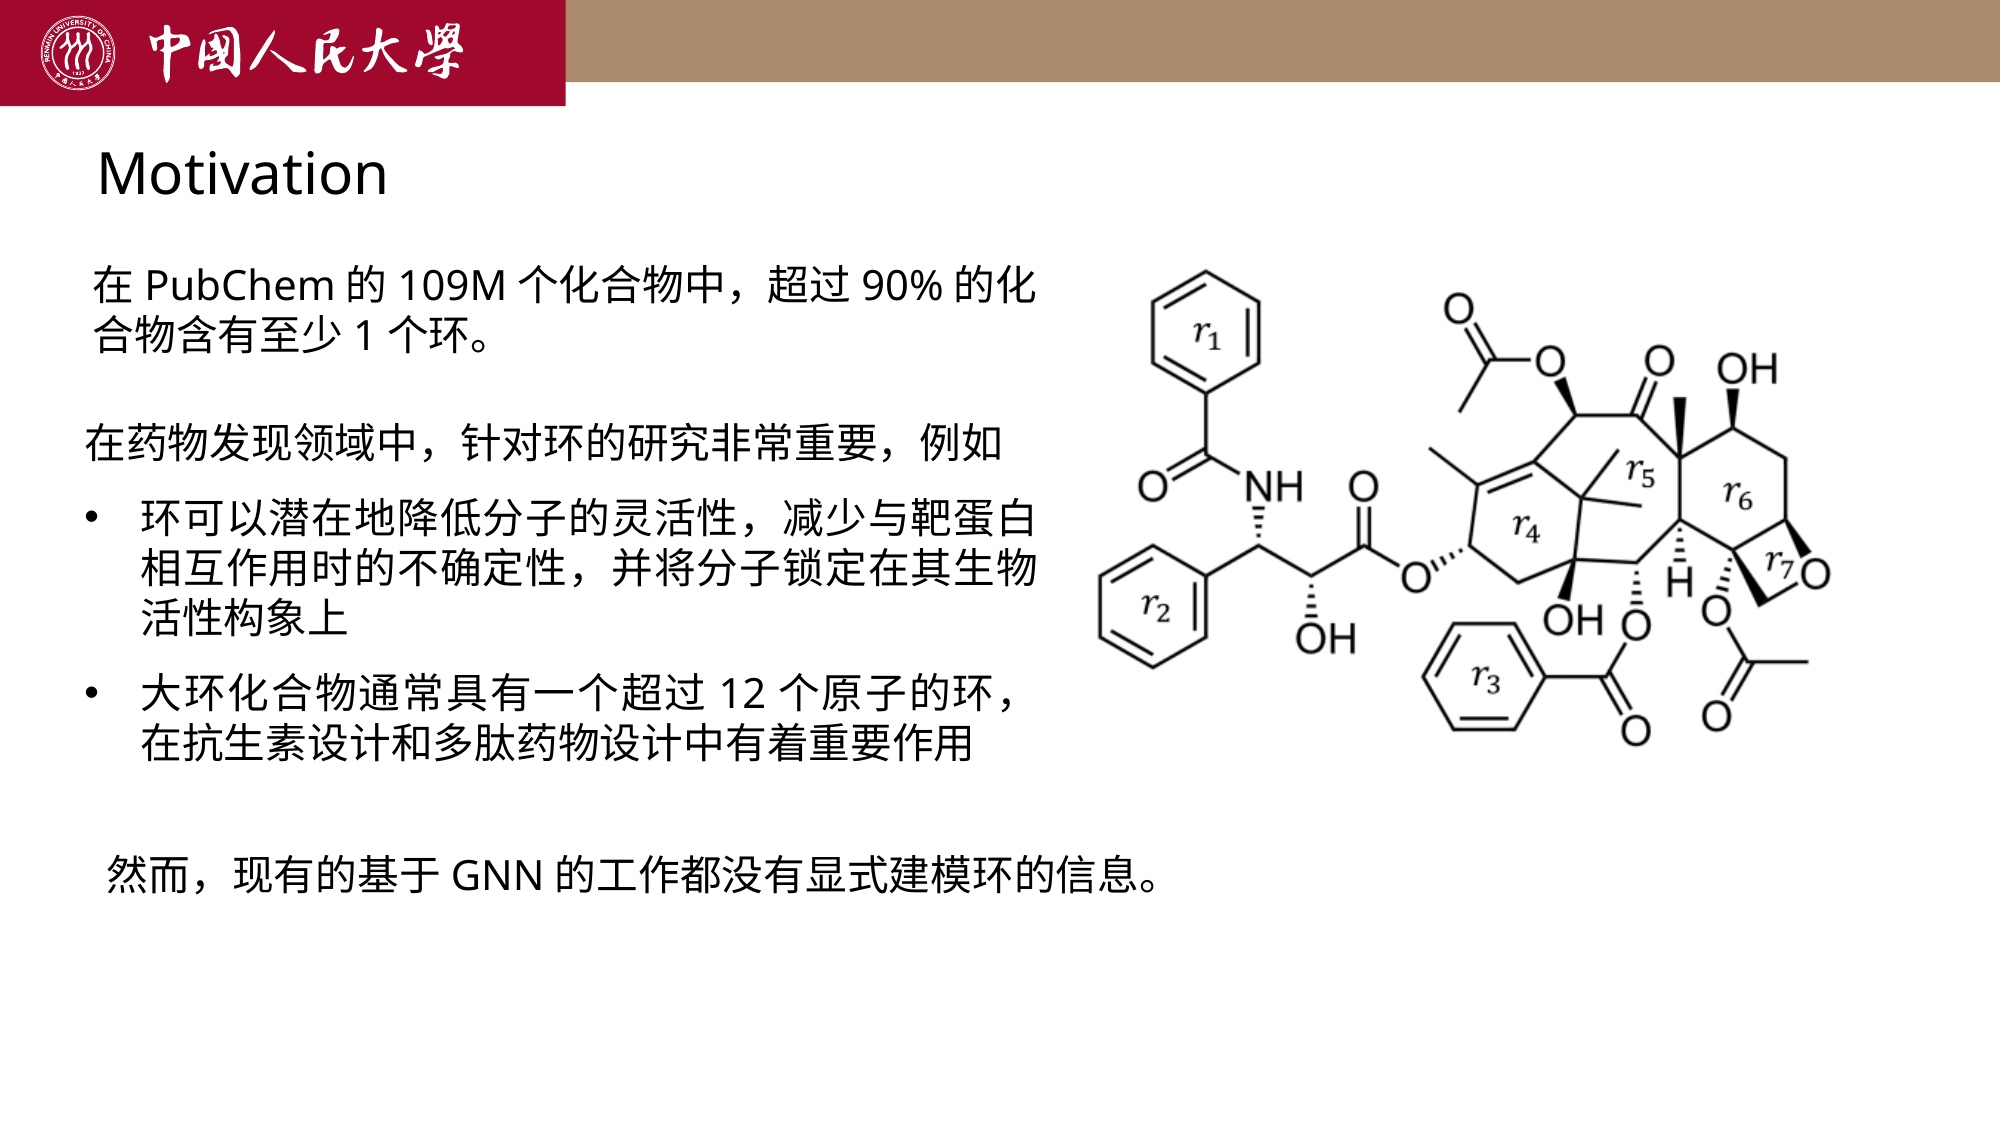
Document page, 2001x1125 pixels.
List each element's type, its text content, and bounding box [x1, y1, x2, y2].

text_box 在PubChem的109M个化合物中，超过90%的化合物含有至少1个环。 [77, 251, 1062, 366]
text_box 然而，现有的基于GNN的工作都没有显式建模环的信息。 [92, 841, 1855, 906]
picture [1080, 251, 1855, 789]
text_box 在药物发现领域中，针对环的研究非常重要，例如 环可以潜在地降低分子的灵活性，减少与靶蛋白相互作用时的不确定性，并将分子锁定在其生物活性构象上 大环化合物通常具有一个超过12个原子的环，在抗生素设计和多肽药物设计中有着重要作用 [69, 409, 1054, 774]
text_box [567, 0, 2000, 83]
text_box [40, 15, 116, 91]
text_box Motivation [81, 129, 1144, 214]
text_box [149, 22, 464, 84]
text_box [0, 0, 567, 107]
